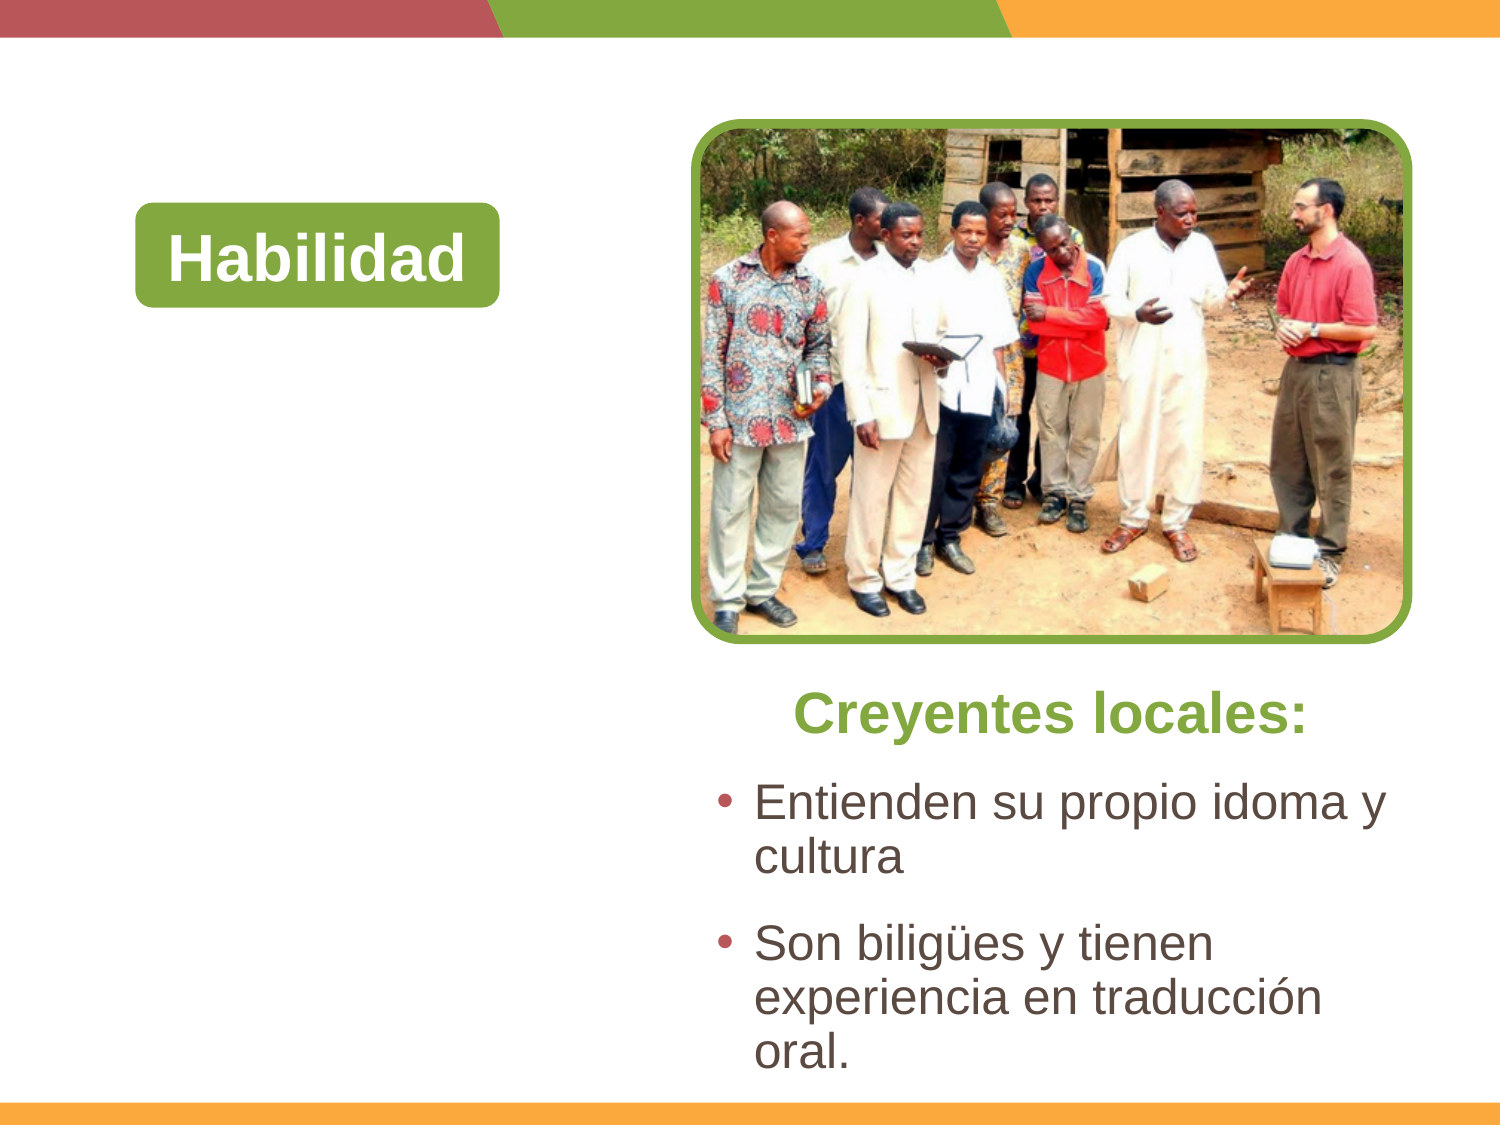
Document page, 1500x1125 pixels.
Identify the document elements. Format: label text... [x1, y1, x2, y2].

text_box Habilidad [135, 202, 500, 308]
picture [695, 123, 1408, 640]
list Entienden su propio idoma y cultura Son biligües y tienen experiencia en traducción oral. [689, 768, 1414, 1089]
text_box Creyentes locales: [695, 667, 1408, 753]
